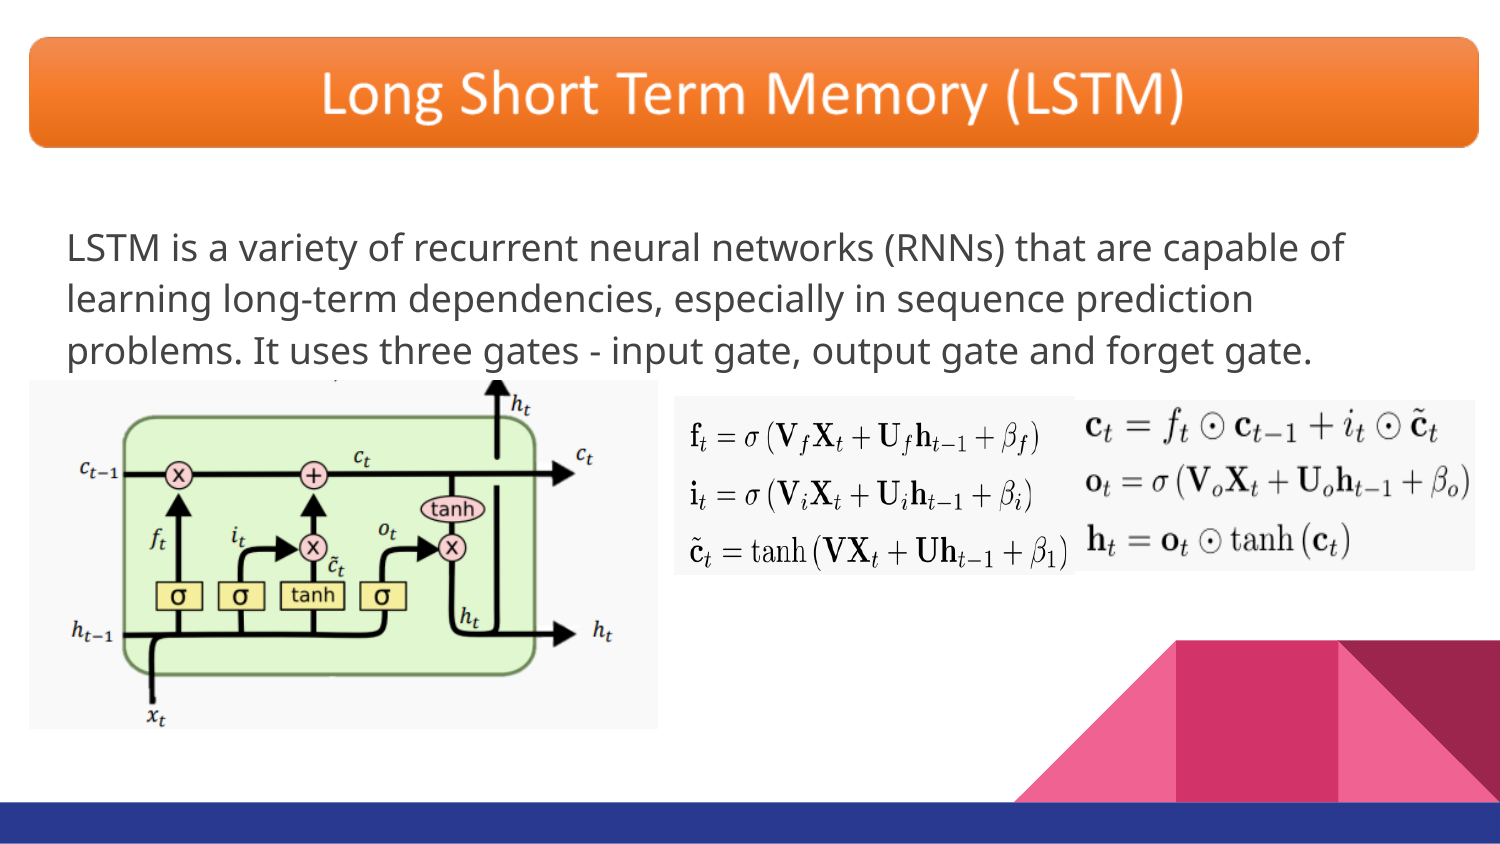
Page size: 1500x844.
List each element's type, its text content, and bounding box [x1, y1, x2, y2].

list LSTM is a variety of recurrent neural networks (RNNs) that are capable of learning long-term dependencies, especially in sequence prediction problems. It uses three gates - input gate, output gate and forget gate. [51, 201, 1449, 750]
picture [674, 396, 1475, 575]
picture [29, 31, 1479, 170]
picture [29, 380, 658, 730]
